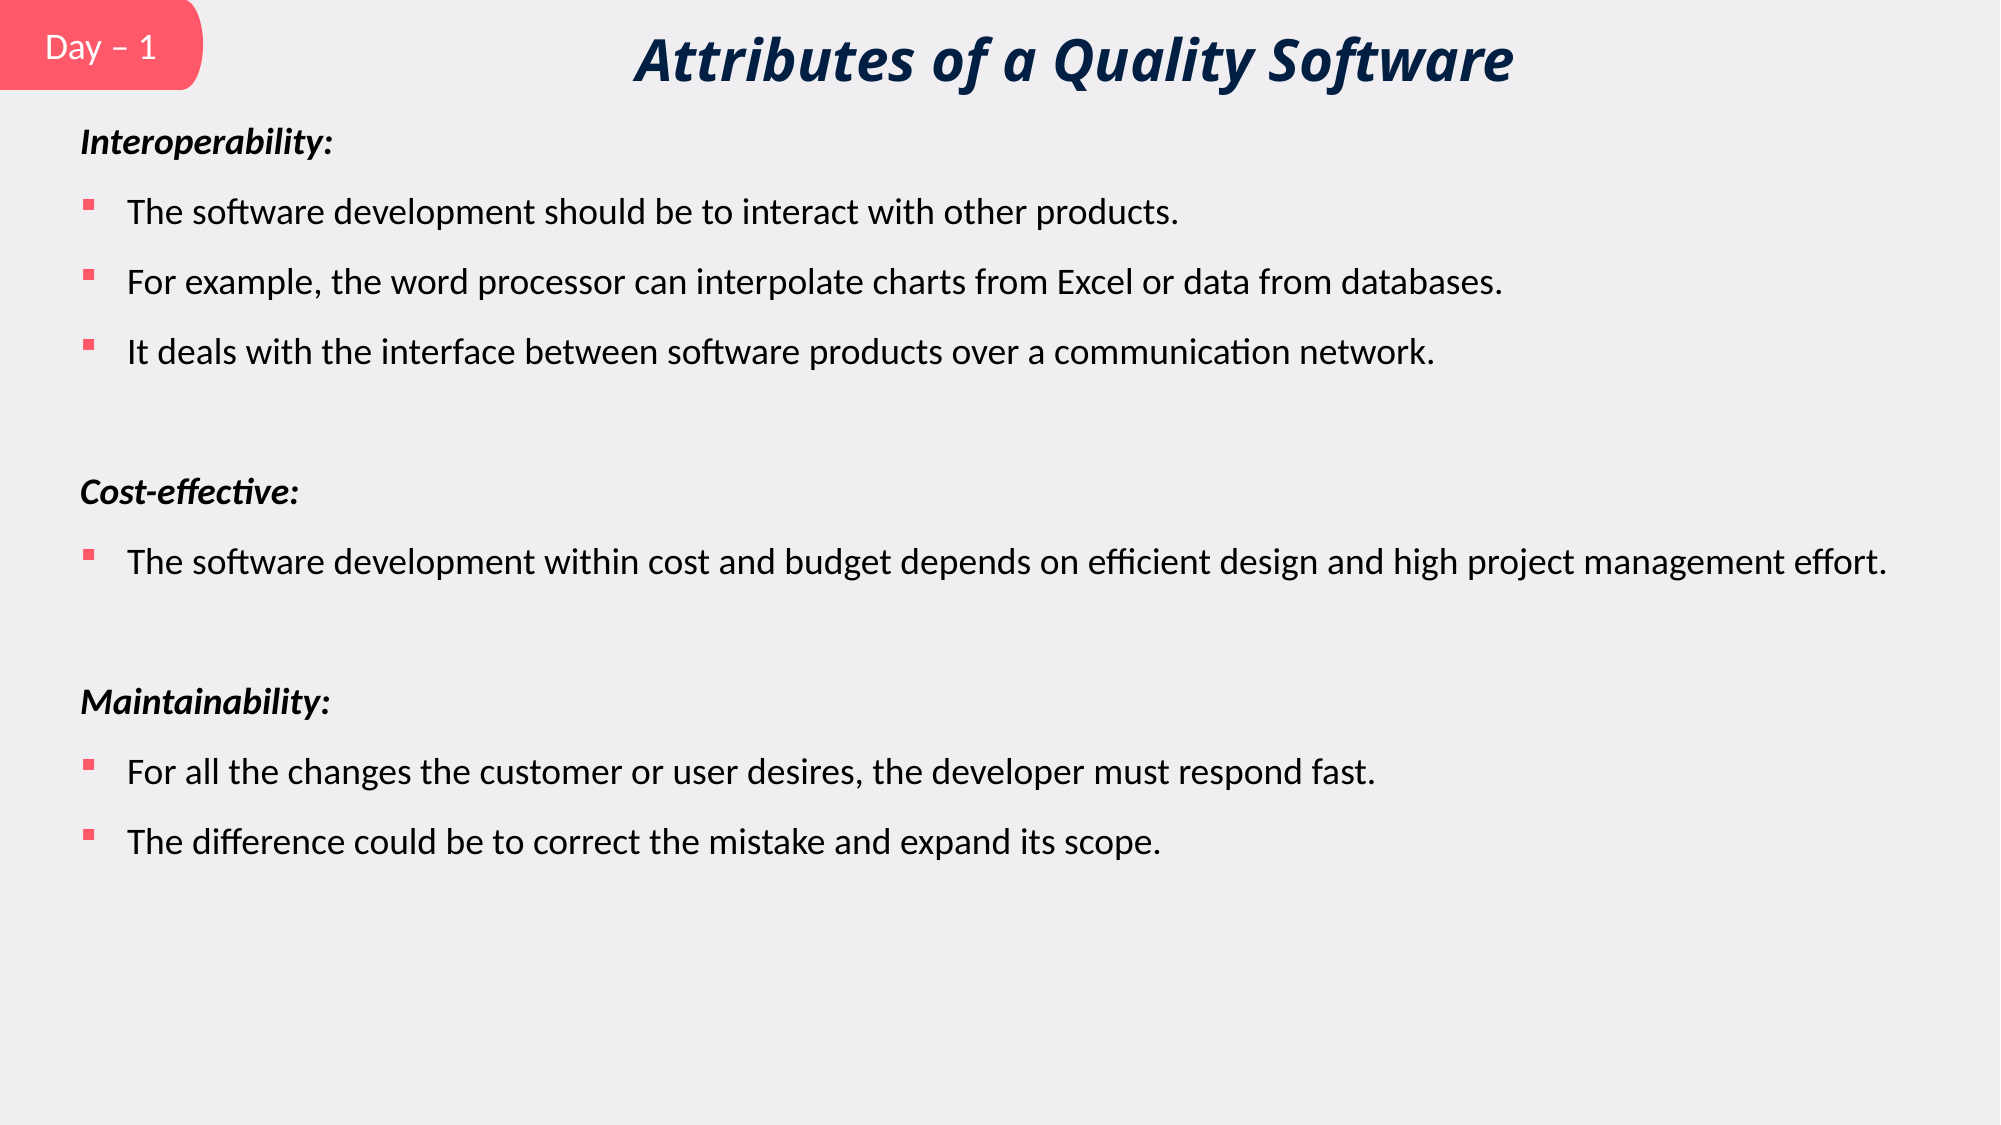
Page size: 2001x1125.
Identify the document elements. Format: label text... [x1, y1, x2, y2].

text_box Day – 1 [0, 0, 202, 90]
text_box Interoperability: The software development should be to interact with other products. For example, the word processor can interpolate charts from Excel or data from databases. It deals with the interface between software products over a communication network. Cost-effective: The software development within cost and budget depends on efficient design and high project management effort. Maintainability: For all the changes the customer or user desires, the developer must respond fast. The difference could be to correct the mistake and expand its scope. [65, 109, 1935, 870]
text_box Attributes of a Quality Software [202, 15, 1950, 101]
